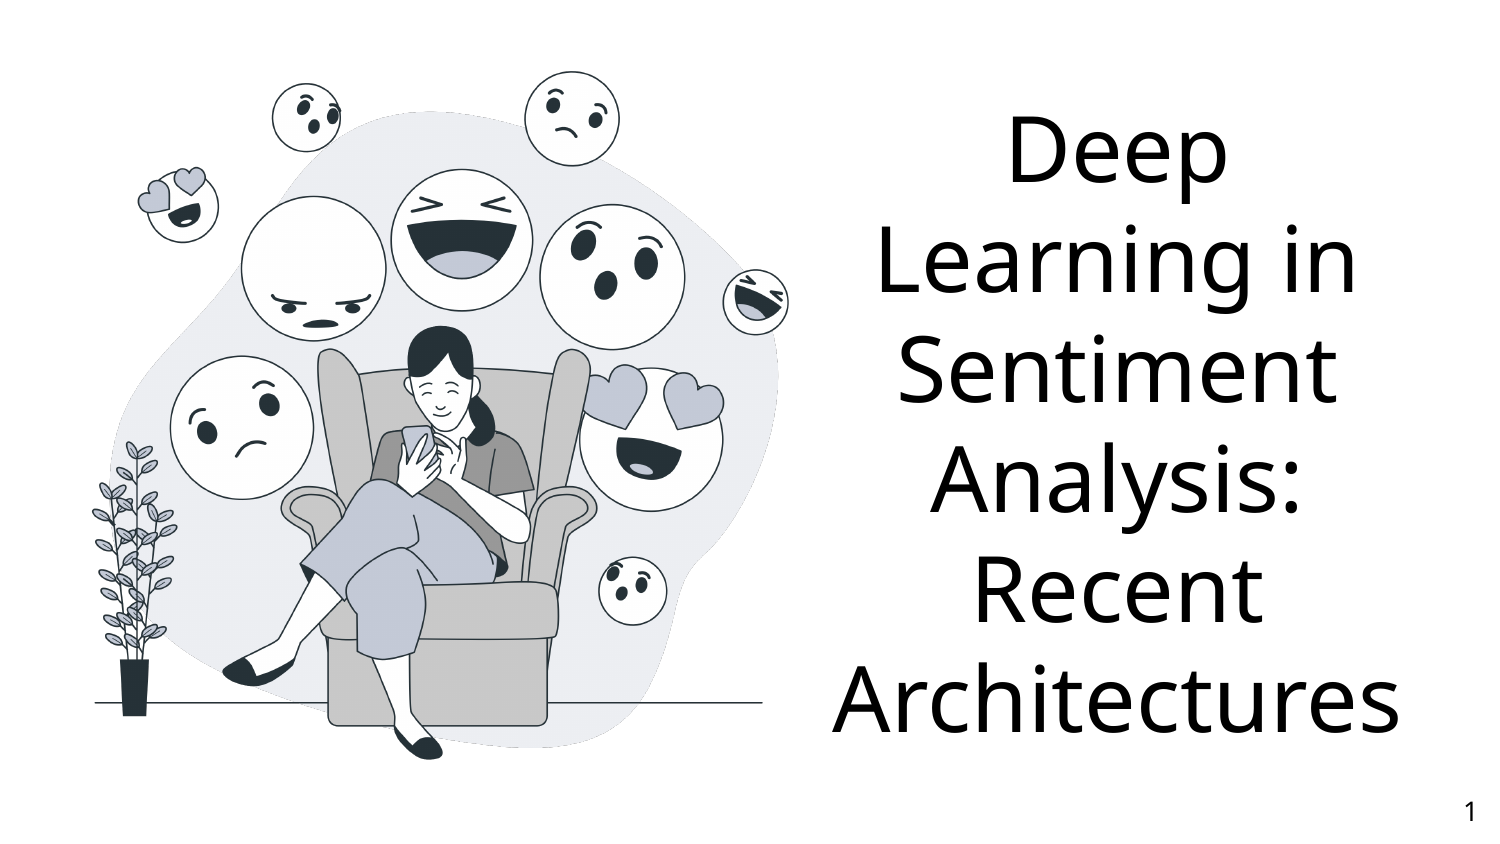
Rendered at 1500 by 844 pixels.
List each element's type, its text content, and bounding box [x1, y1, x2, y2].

slide_number 1 [1403, 779, 1494, 844]
title Deep Learning in Sentiment Analysis: Recent Architectures [835, 54, 1423, 788]
picture [49, 29, 832, 812]
